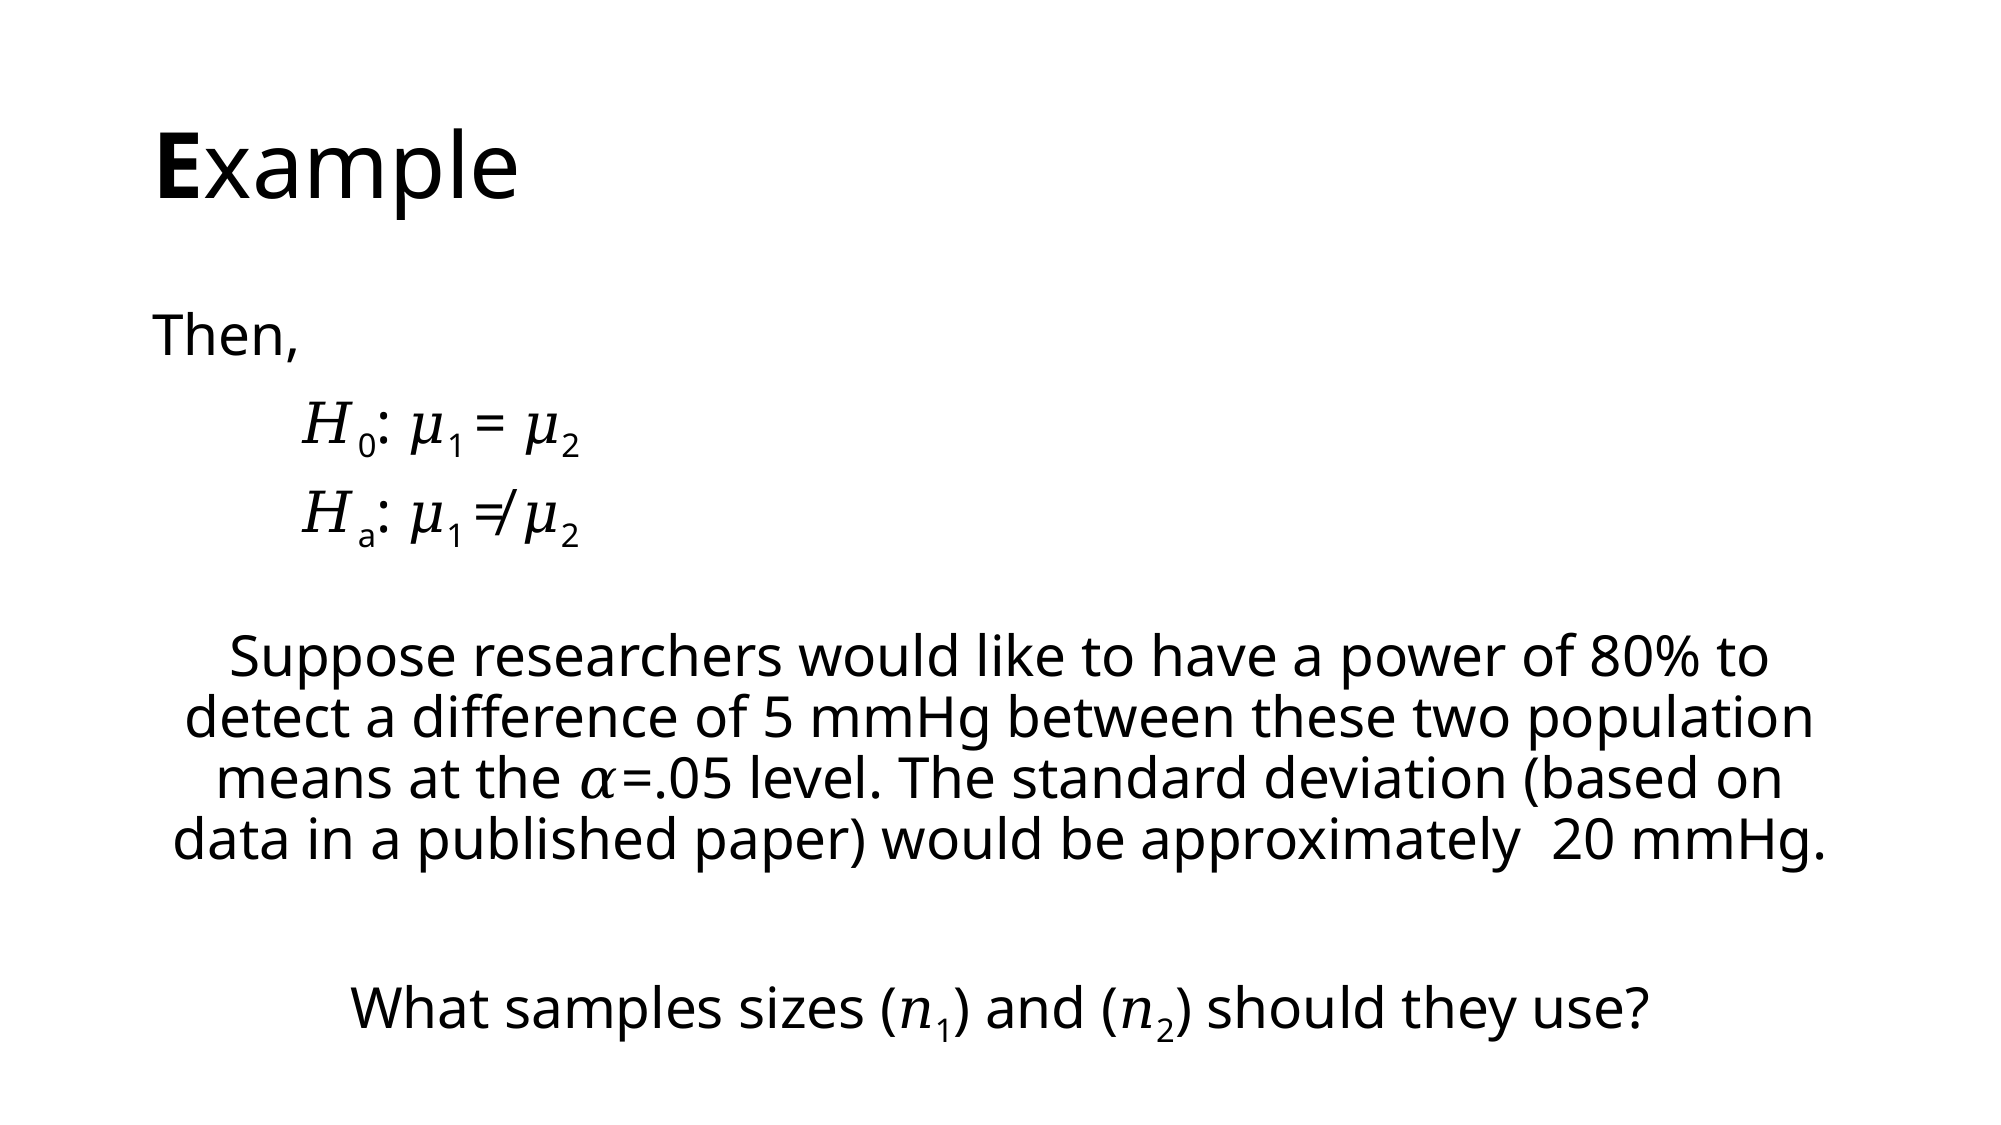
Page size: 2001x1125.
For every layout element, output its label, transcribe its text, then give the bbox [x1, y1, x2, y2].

list Then, 𝐻0: 𝜇1 = 𝜇2 𝐻a: 𝜇1 ≠ 𝜇2 Suppose researchers would like to have a power of 80% to detect a difference of 5 mmHg between these two population means at the 𝛼=.05 level. The standard deviation (based on data in a published paper) would be approximately 20 mmHg. What samples sizes (𝑛1) and (𝑛2) should they use? [137, 299, 1863, 1062]
title Example [137, 59, 1863, 278]
